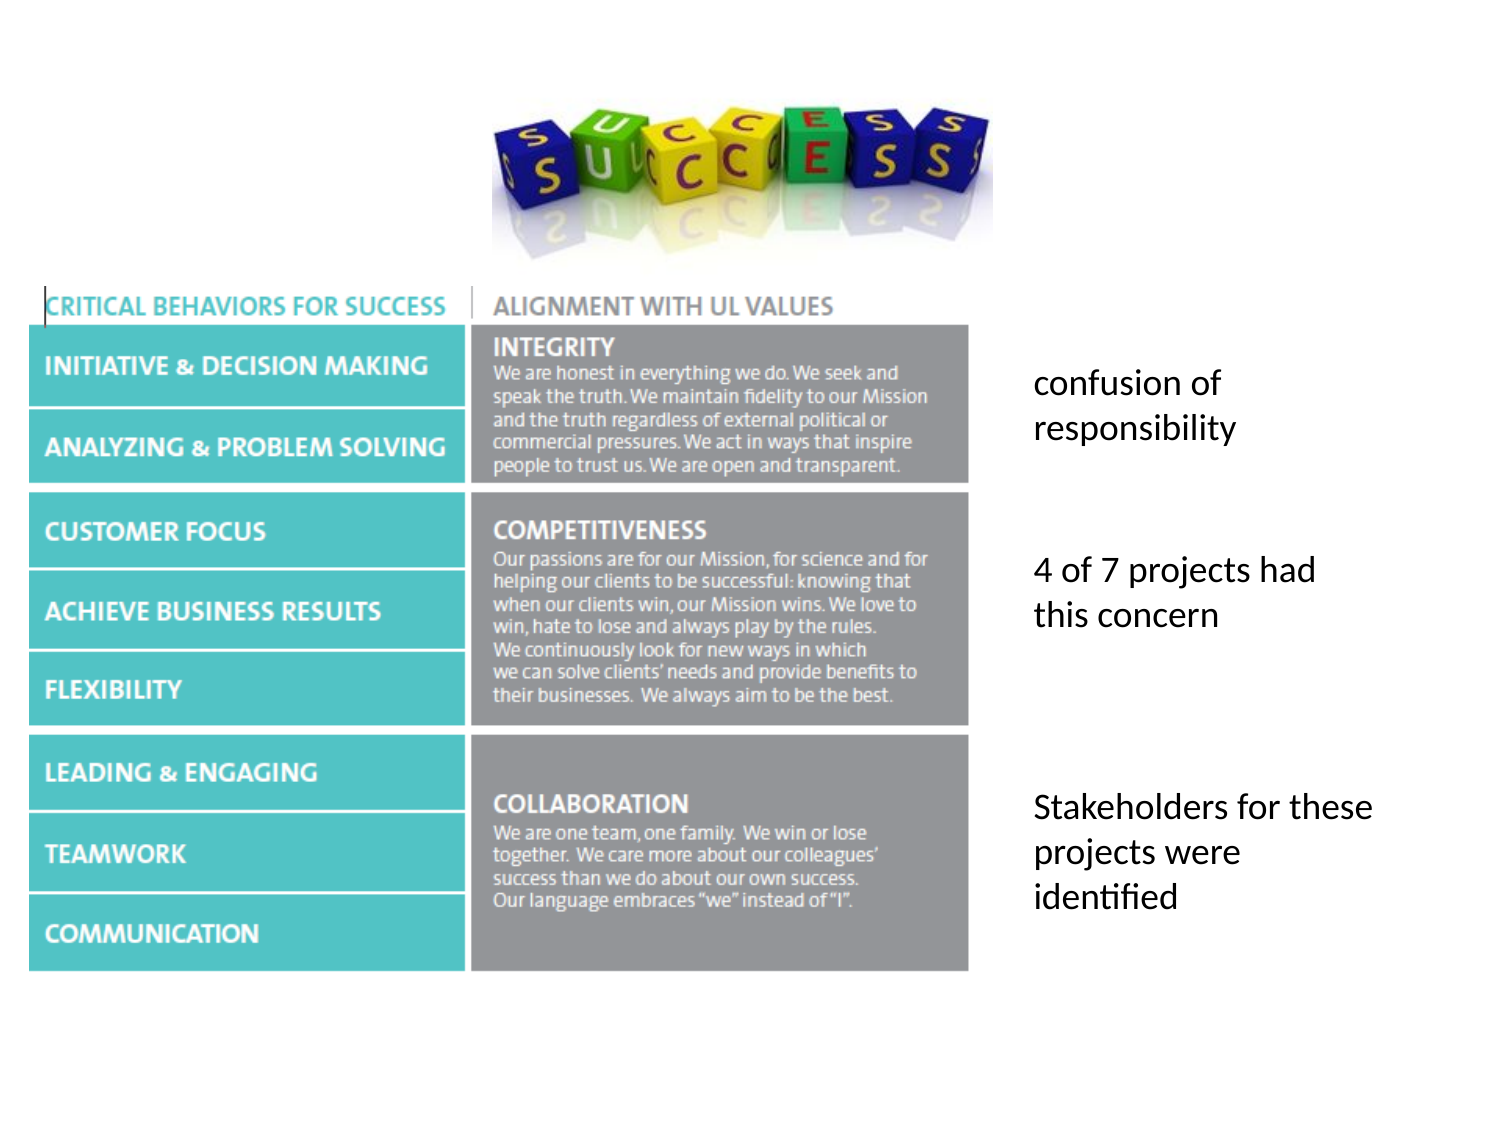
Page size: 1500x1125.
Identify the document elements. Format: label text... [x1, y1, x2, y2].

text_box confusion of responsibility [1018, 350, 1281, 456]
picture [492, 0, 993, 376]
text_box 4 of 7 projects had this concern [1018, 537, 1382, 643]
text_box Stakeholders for these projects were identified [1018, 774, 1394, 925]
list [29, 285, 976, 976]
